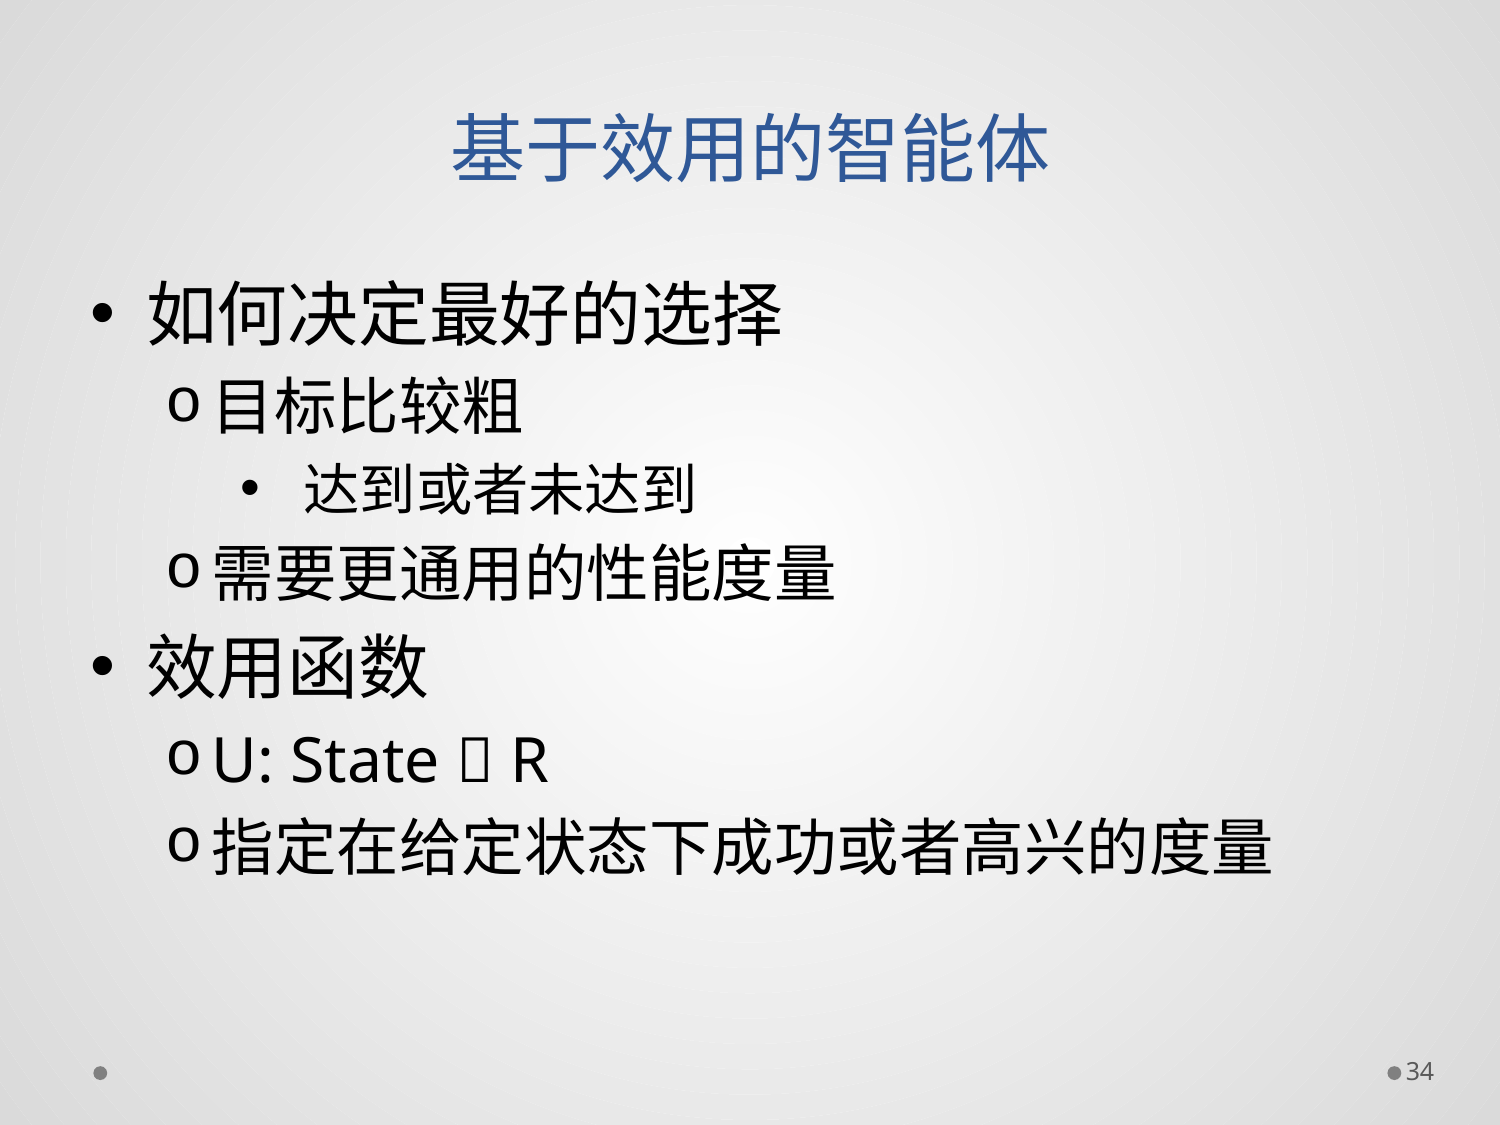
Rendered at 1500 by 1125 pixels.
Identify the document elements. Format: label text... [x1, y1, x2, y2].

title 基于效用的智能体 [75, 0, 1425, 262]
list 如何决定最好的选择 目标比较粗 达到或者未达到 需要更通用的性能度量 效用函数 U: State  R 指定在给定状态下成功或者高兴的度量 [75, 262, 1425, 1005]
slide_number 34 [1401, 1042, 1494, 1103]
